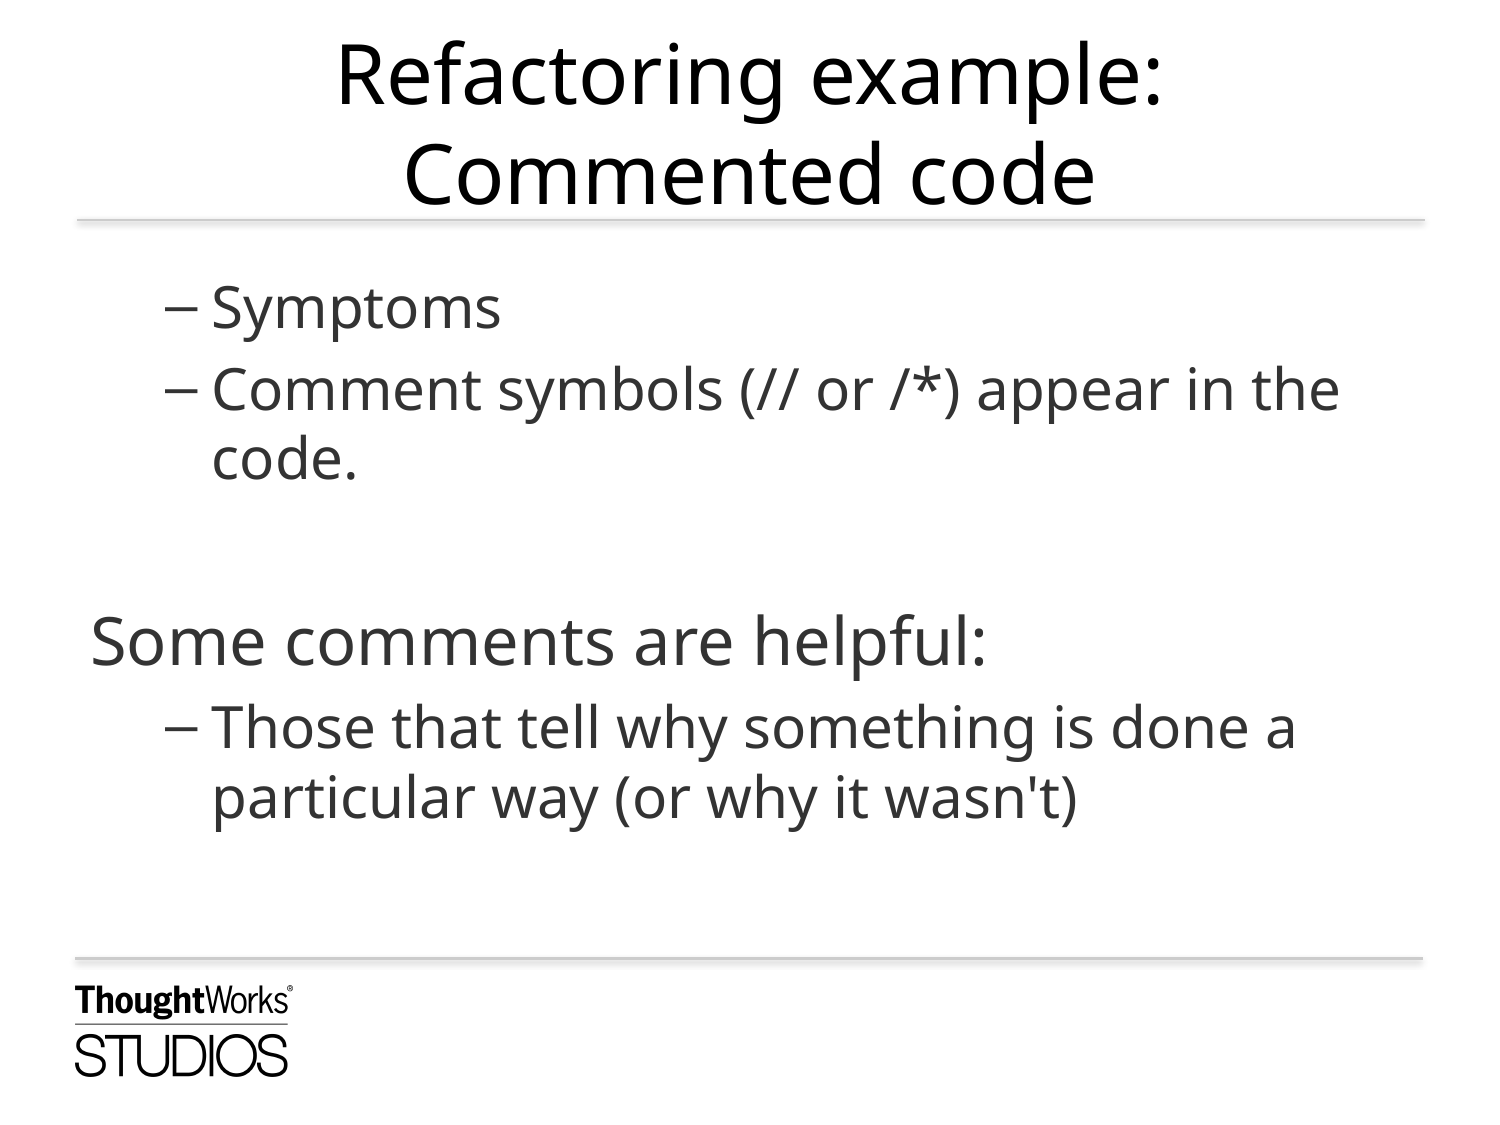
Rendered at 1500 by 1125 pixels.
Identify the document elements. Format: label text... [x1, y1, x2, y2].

picture [75, 985, 293, 1077]
title Refactoring example: Commented code [75, 45, 1425, 197]
list Symptoms Comment symbols (// or /*) appear in the code. Some comments are helpful: Those that tell why something is done a particular way (or why it wasn't) [75, 262, 1425, 948]
